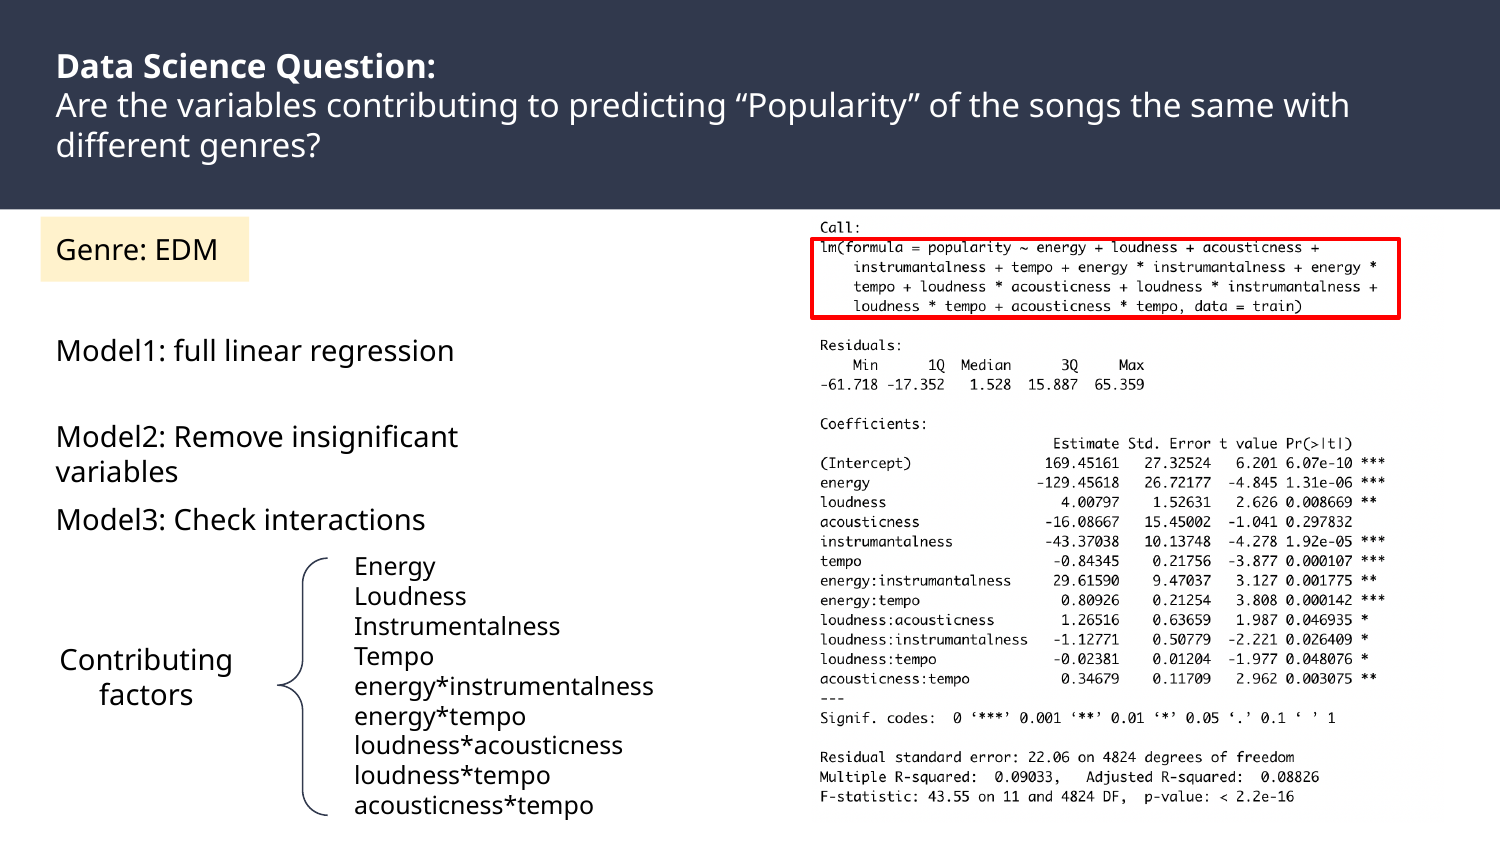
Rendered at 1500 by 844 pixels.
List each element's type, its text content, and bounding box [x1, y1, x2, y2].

text_box Model2: Remove insignificant variables [40, 403, 594, 504]
text_box [277, 558, 328, 816]
text_box Genre: EDM [40, 216, 250, 282]
text_box Model1: full linear regression [40, 317, 556, 383]
text_box Energy Loudness Instrumentalness Tempo energy*instrumentalness energy*tempo loudness*acousticness loudness*tempo acousticness*tempo [339, 535, 736, 835]
text_box Data Science Question: Are the variables contributing to predicting “Popularity” of the songs the same with different genres? [40, 29, 1474, 180]
picture [811, 215, 1444, 823]
text_box Model3: Check interactions [40, 486, 565, 552]
text_box Contributing factors [26, 626, 267, 727]
